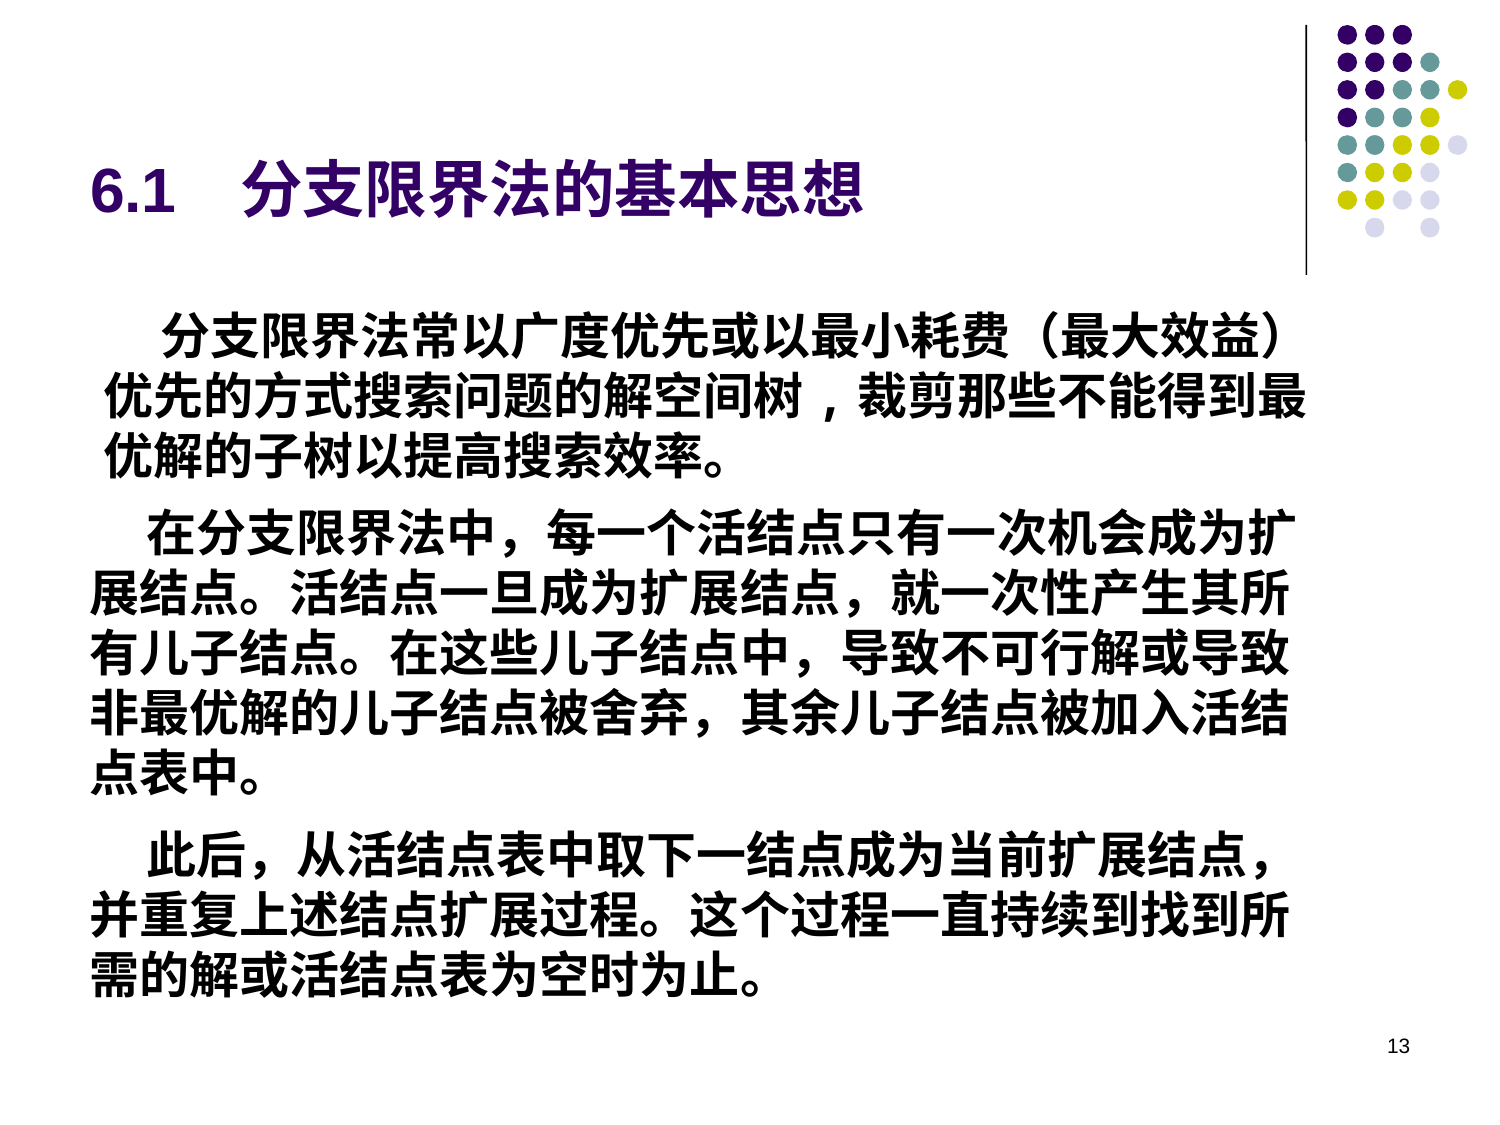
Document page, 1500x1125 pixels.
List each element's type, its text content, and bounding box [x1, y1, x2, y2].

title 6.1 分支限界法的基本思想 [74, 19, 1313, 233]
text_box 分支限界法常以广度优先或以最小耗费（最大效益）优先的方式搜索问题的解空间树,裁剪那些不能得到最优解的子树以提高搜索效率。 [88, 296, 1339, 492]
slide_number 13 [1074, 1025, 1425, 1100]
text_box 在分支限界法中，每一个活结点只有一次机会成为扩展结点。活结点一旦成为扩展结点，就一次性产生其所有儿子结点。在这些儿子结点中，导致不可行解或导致非最优解的儿子结点被舍弃，其余儿子结点被加入活结点表中。 [74, 494, 1338, 809]
text_box 此后，从活结点表中取下一结点成为当前扩展结点，并重复上述结点扩展过程。这个过程一直持续到找到所需的解或活结点表为空时为止。 [74, 816, 1338, 1012]
